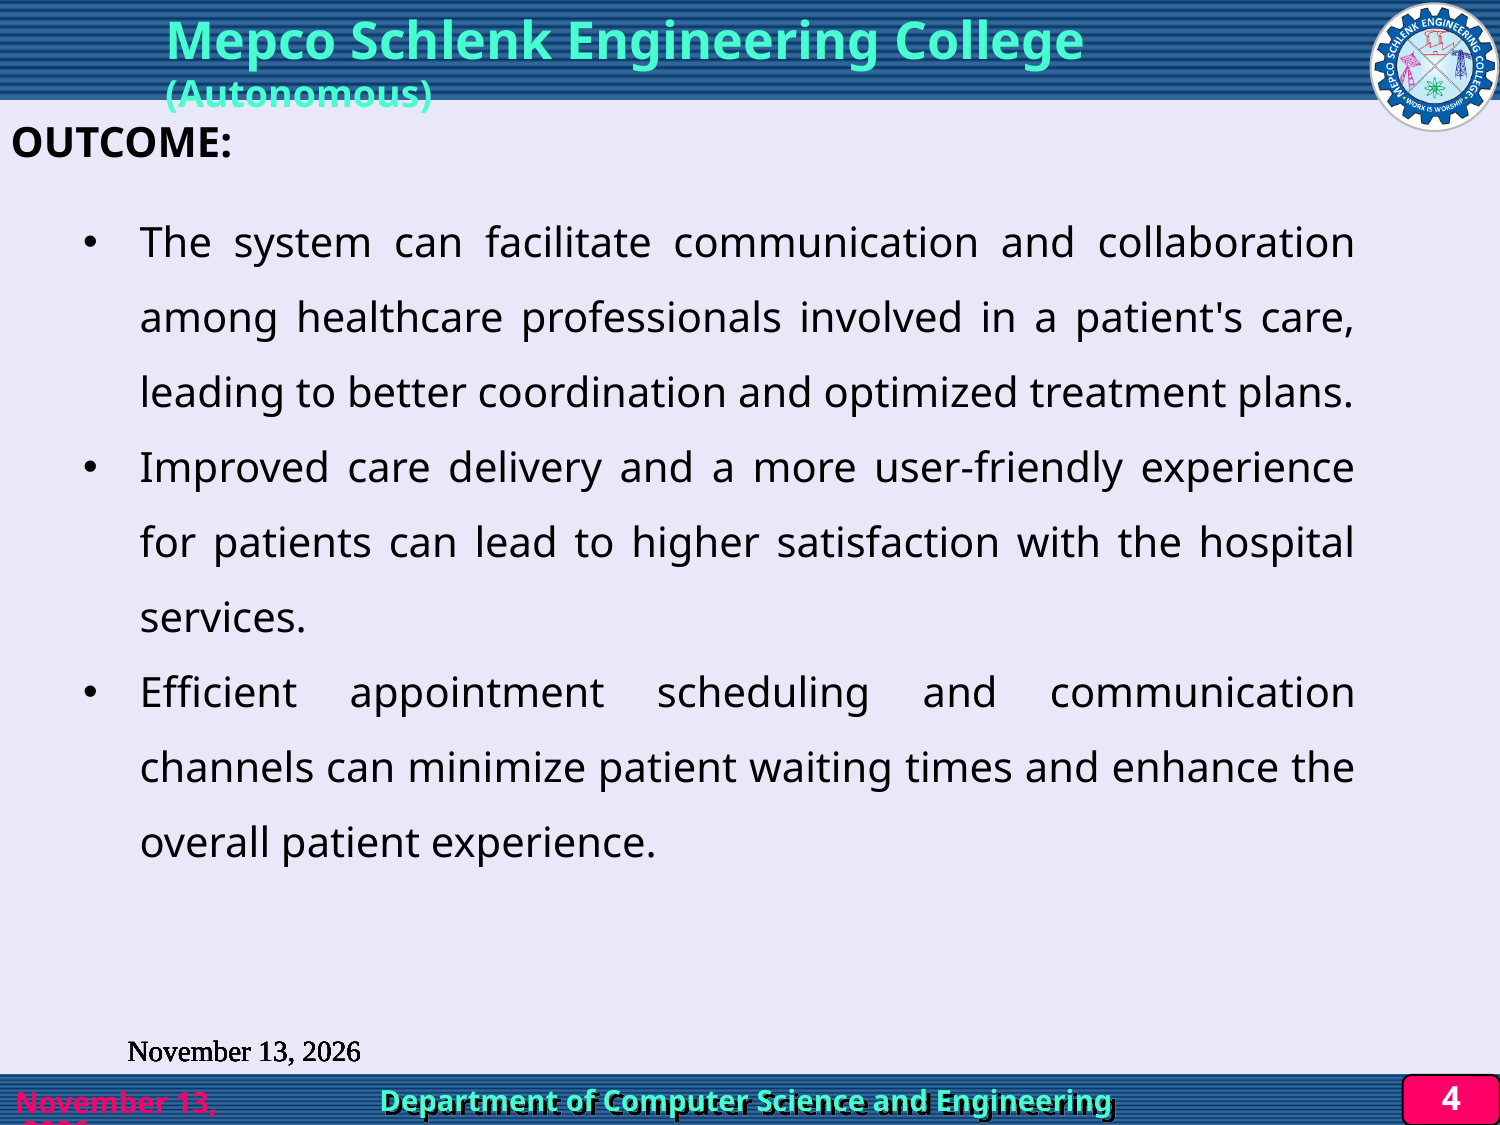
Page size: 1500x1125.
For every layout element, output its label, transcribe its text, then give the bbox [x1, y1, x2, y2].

text_box The system can facilitate communication and collaboration among healthcare professionals involved in a patient's care, leading to better coordination and optimized treatment plans. Improved care delivery and a more user-friendly experience for patients can lead to higher satisfaction with the hospital services. Efficient appointment scheduling and communication channels can minimize patient waiting times and enhance the overall patient experience. [68, 183, 1371, 964]
picture [0, 0, 1500, 125]
text_box 25 April 2024 [112, 1024, 425, 1074]
text_box OUTCOME: [0, 100, 1414, 249]
text_box [1414, 125, 1464, 133]
picture [0, 1074, 1500, 1125]
